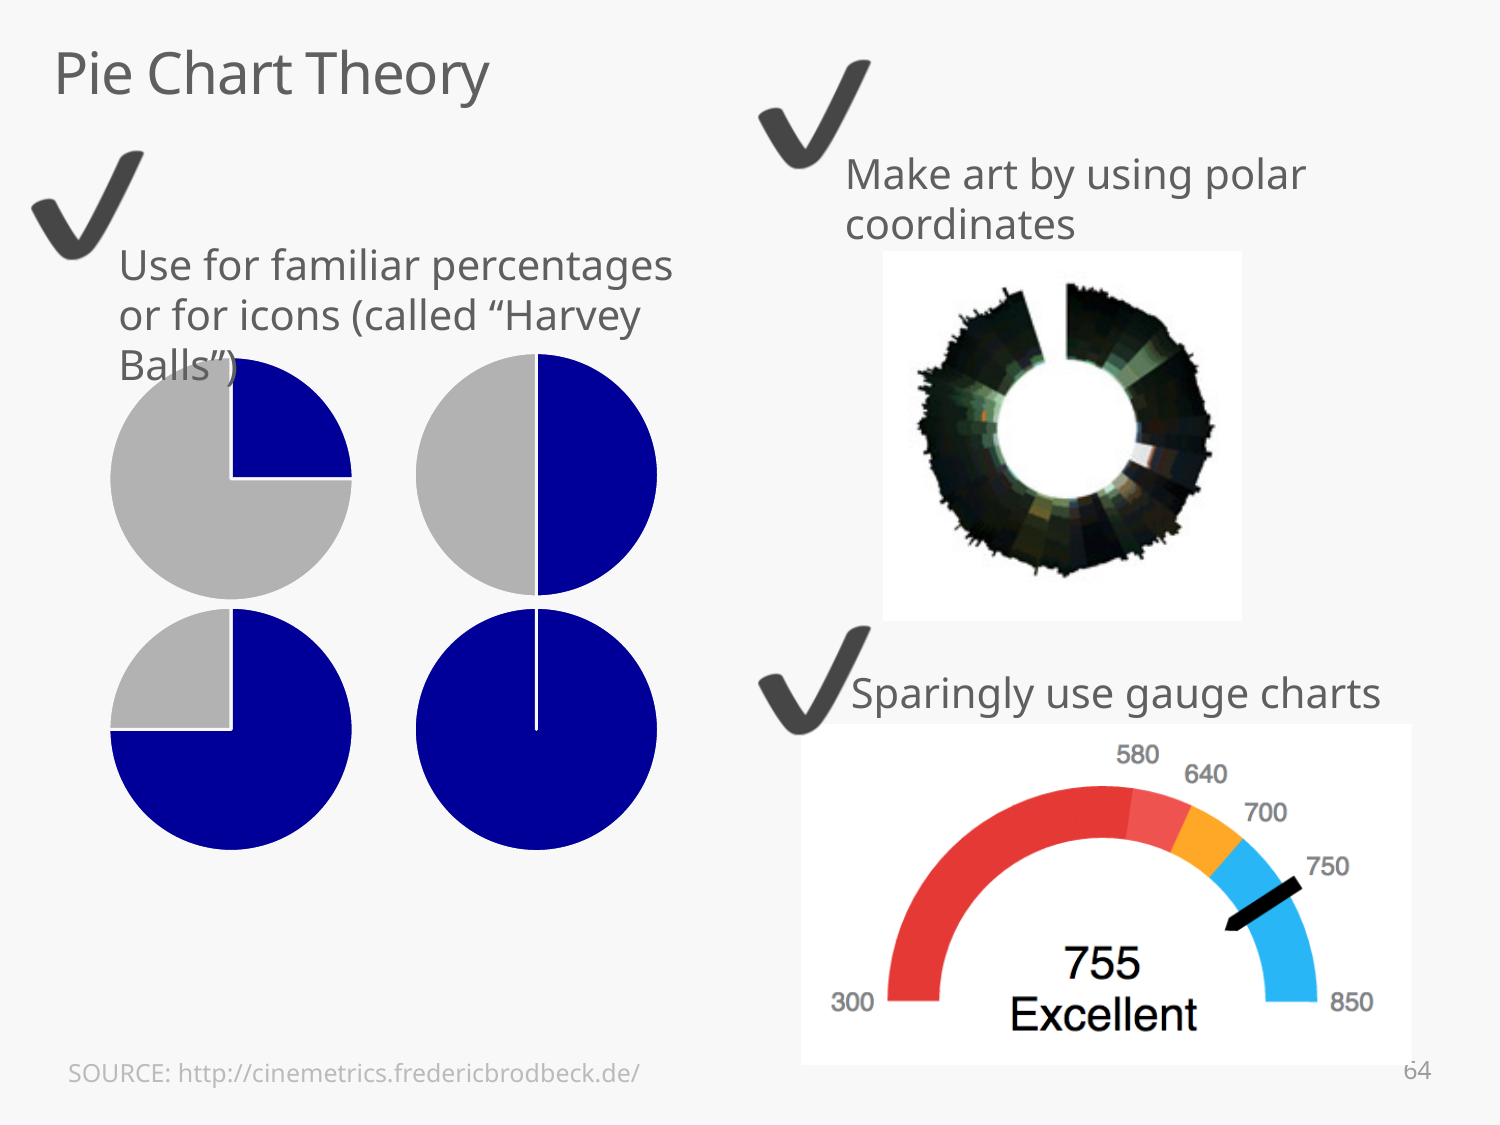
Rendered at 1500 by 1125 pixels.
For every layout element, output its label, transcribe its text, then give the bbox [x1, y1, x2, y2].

picture [752, 52, 878, 178]
text_box Use for familiar percentages or for icons (called “Harvey Balls”) [103, 231, 715, 349]
picture [752, 617, 1412, 1065]
picture [883, 251, 1242, 621]
chart [52, 347, 715, 857]
picture [25, 143, 152, 269]
slide_number 64 [1109, 1041, 1447, 1102]
text_box Make art by using polar coordinates [830, 140, 1441, 256]
footer SOURCE: http://cinemetrics.fredericbrodbeck.de/ [53, 1042, 1093, 1103]
title Pie Chart Theory [53, 45, 1447, 180]
text_box Sparingly use gauge charts [883, 659, 1447, 725]
